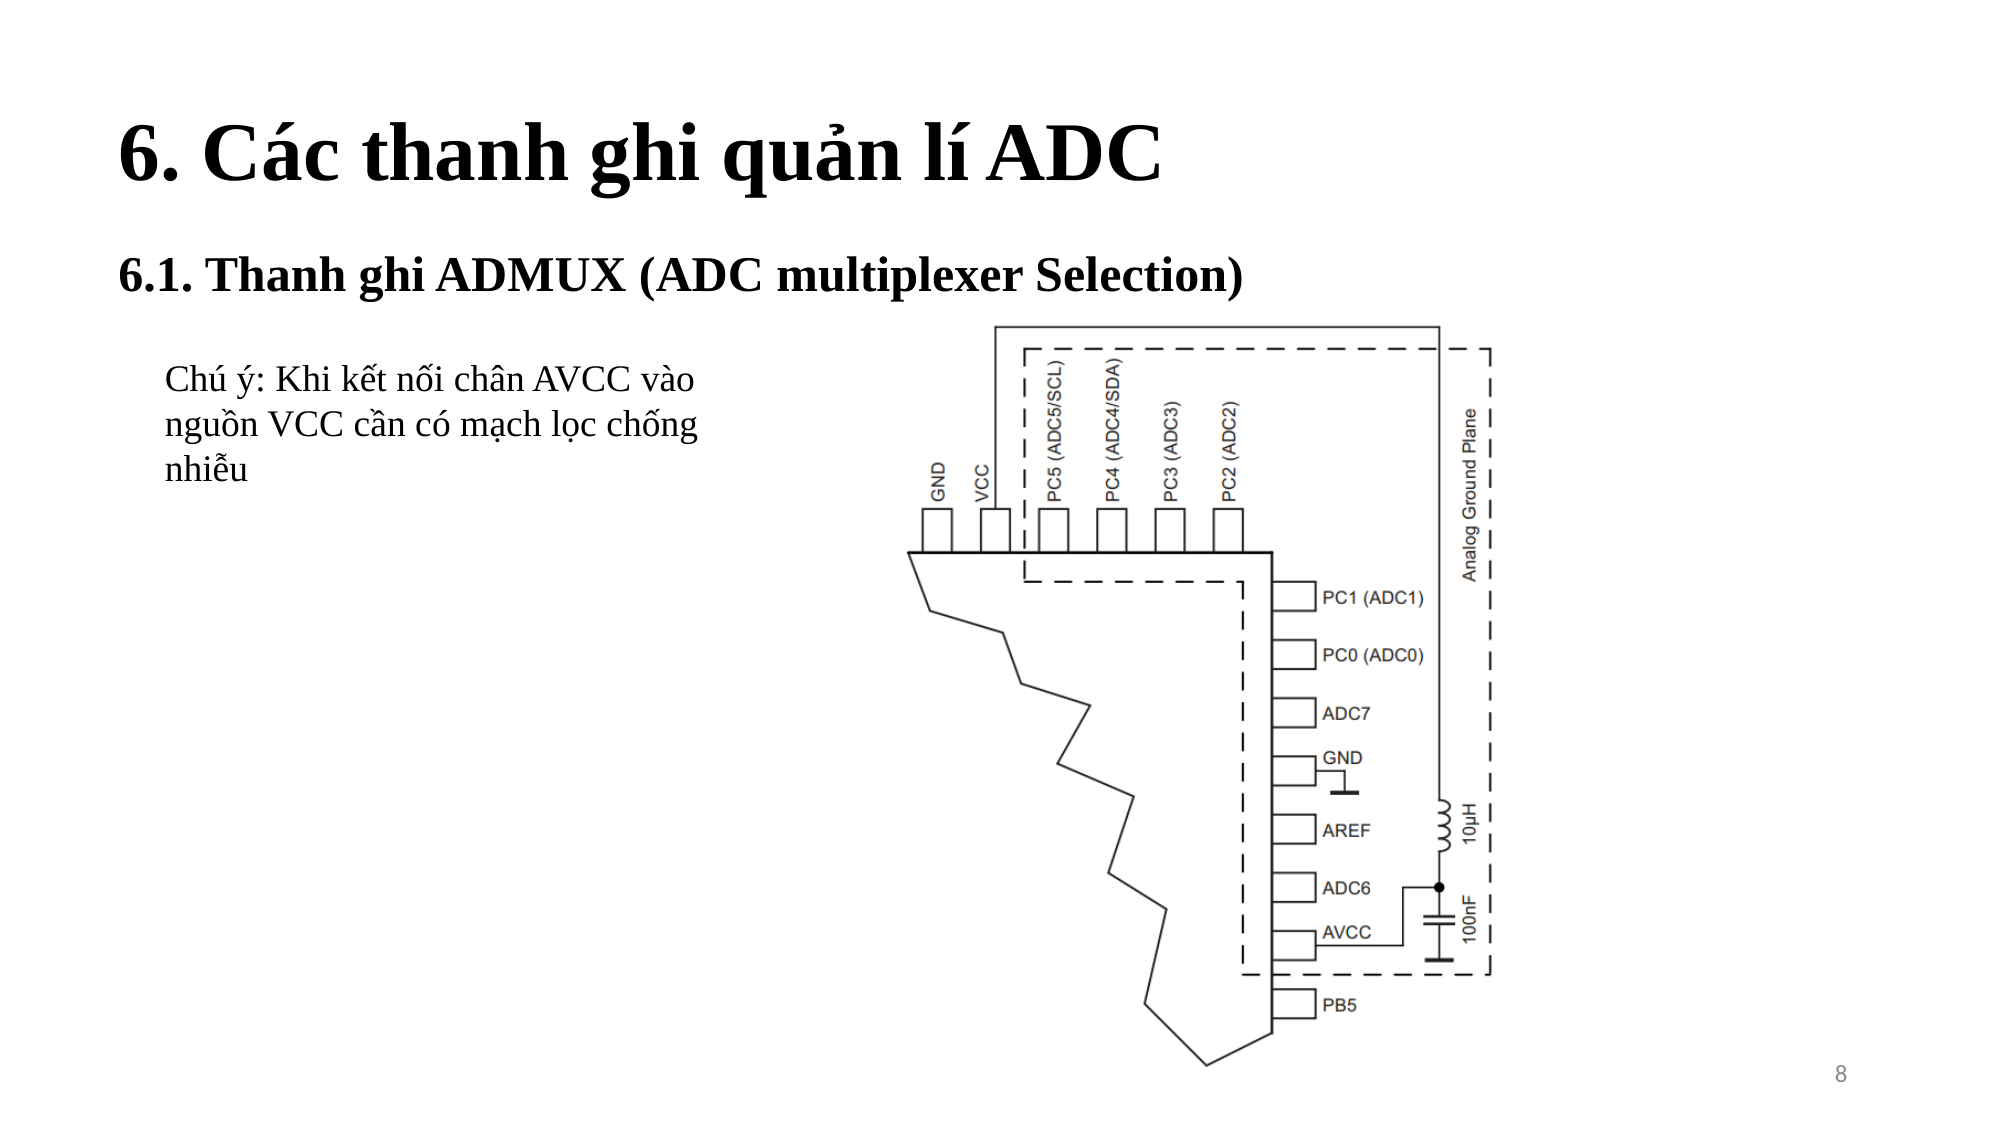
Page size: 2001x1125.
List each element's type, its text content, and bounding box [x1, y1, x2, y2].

slide_number 8 [1412, 1042, 1863, 1103]
subtitle 6. Các thanh ghi quản lí ADC [103, 100, 1604, 233]
text_box Chú ý: Khi kết nối chân AVCC vào nguồn VCC cần có mạch lọc chống nhiễu [150, 346, 728, 496]
text_box 6.1. Thanh ghi ADMUX (ADC multiplexer Selection) [103, 233, 1926, 309]
picture [853, 309, 1527, 1080]
